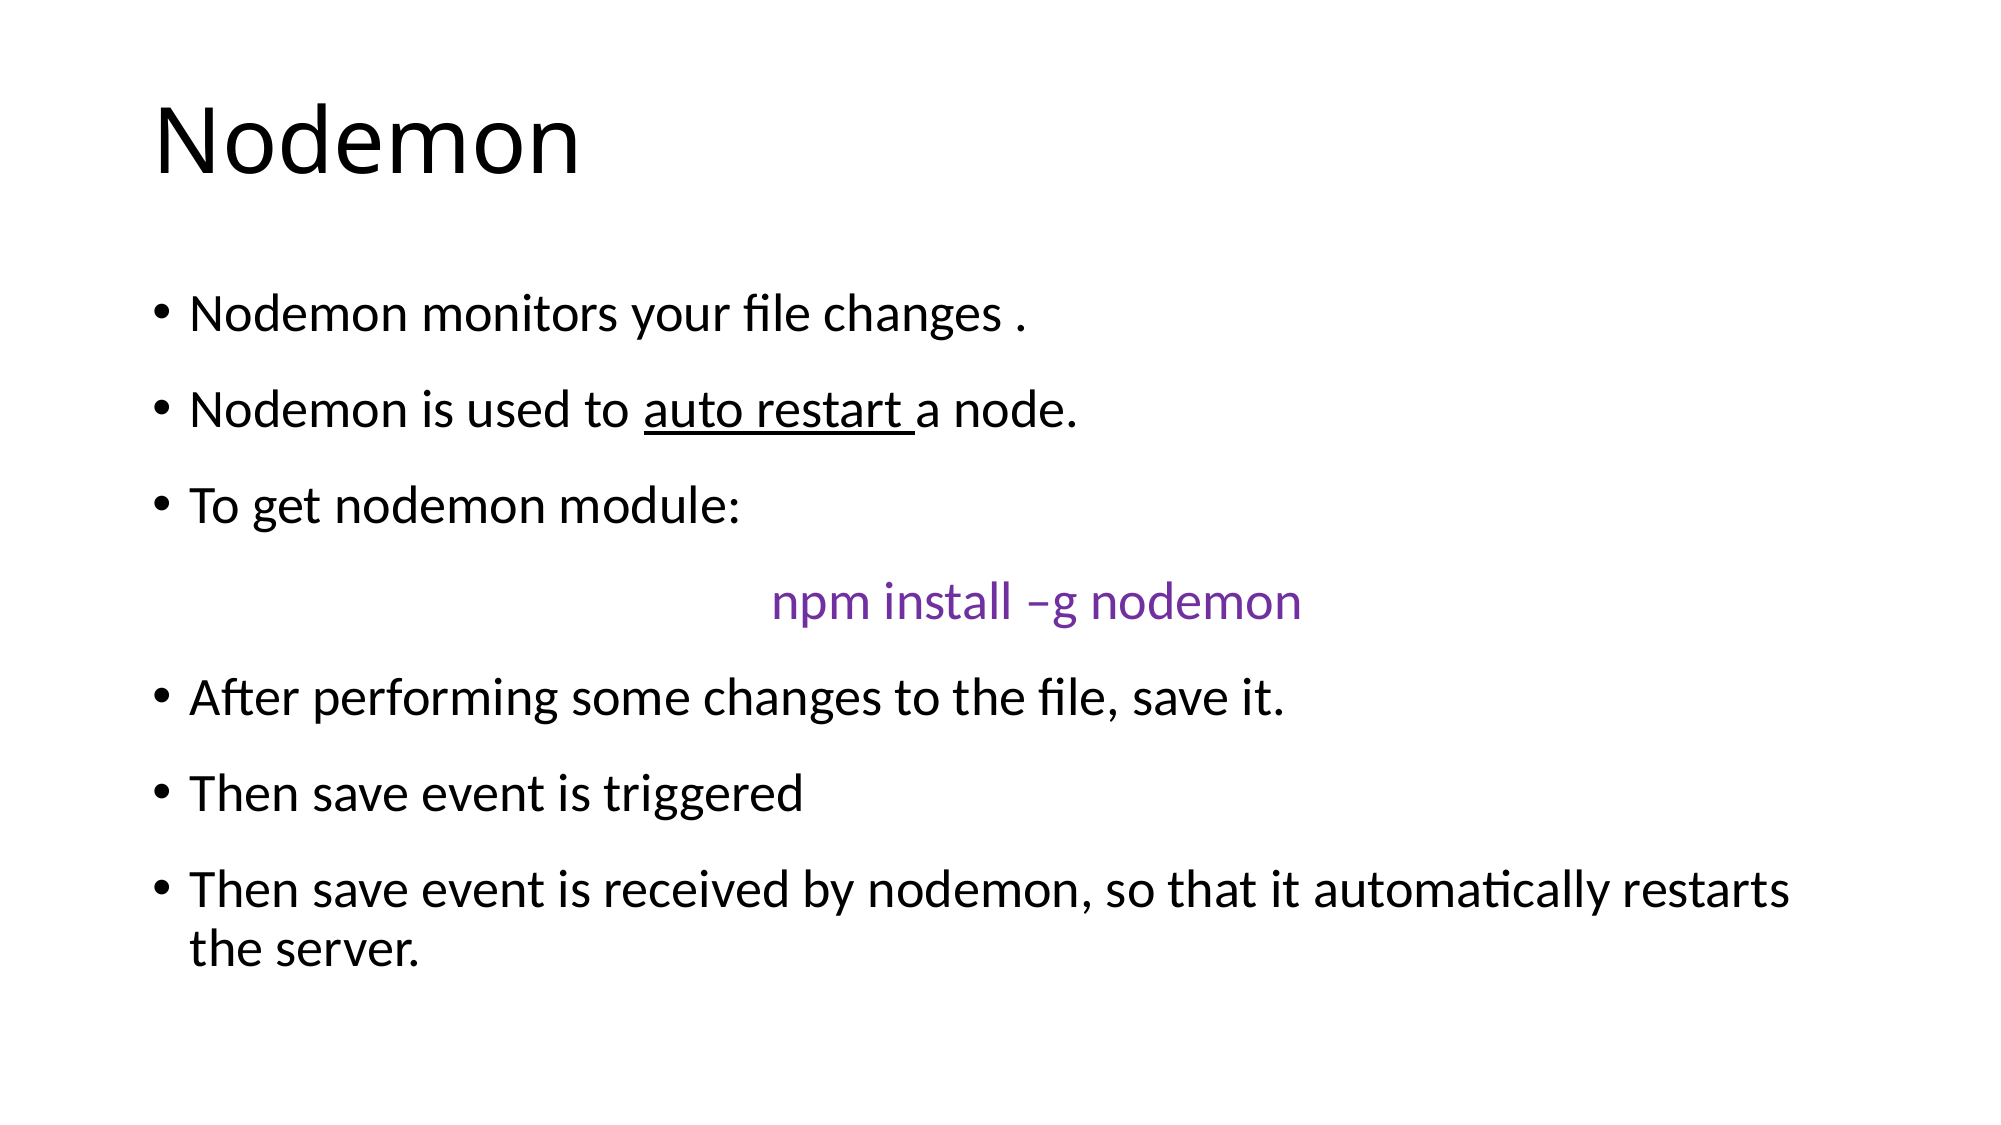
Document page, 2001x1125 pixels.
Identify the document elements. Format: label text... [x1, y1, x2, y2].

title Nodemon [137, 59, 1863, 229]
list Nodemon monitors your file changes . Nodemon is used to auto restart a node. To get nodemon module: npm install –g nodemon After performing some changes to the file, save it. Then save event is triggered Then save event is received by nodemon, so that it automatically restarts the server. [137, 277, 1863, 1053]
